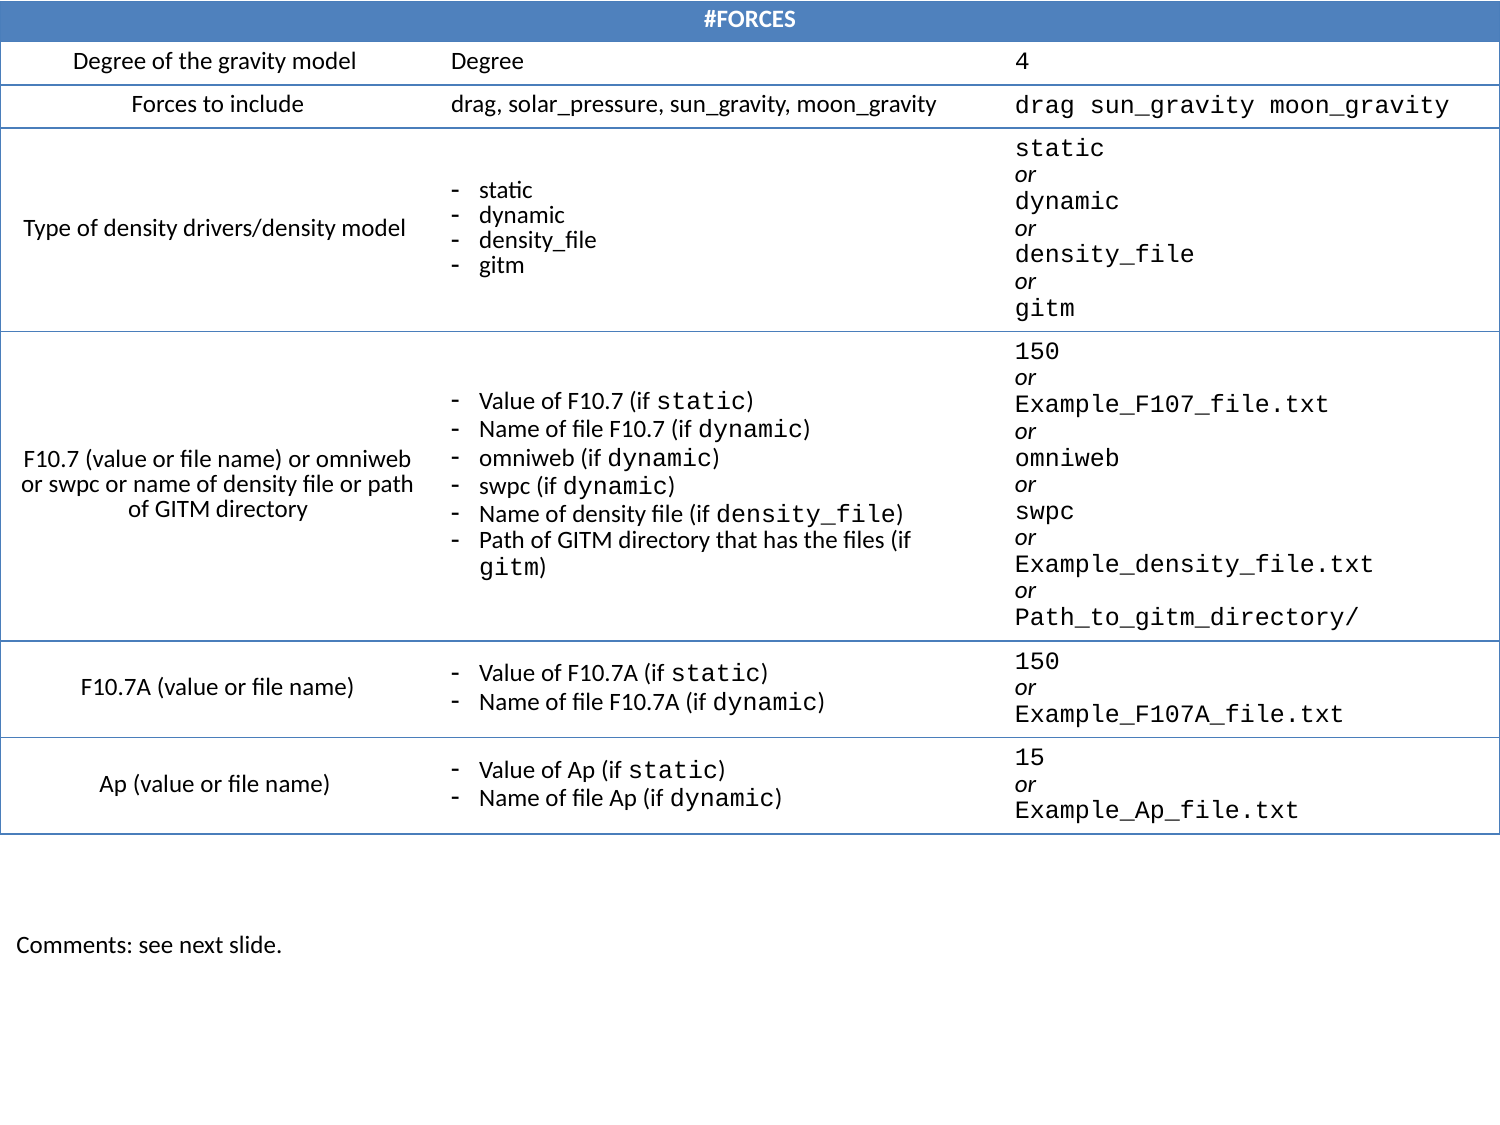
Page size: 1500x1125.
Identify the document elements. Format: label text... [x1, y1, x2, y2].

table_cell Value of Ap (if static) Name of file Ap (if dynamic) [436, 738, 1000, 833]
table_cell 150 or Example_F107A_file.txt [1000, 642, 1499, 737]
table_cell F10.7A (value or file name) [1, 642, 436, 737]
table_cell Type of density drivers/density model [1, 129, 436, 331]
table_cell Forces to include [1, 86, 436, 127]
table_cell drag, solar_pressure, sun_gravity, moon_gravity [436, 86, 1000, 127]
table_cell Value of F10.7A (if static) Name of file F10.7A (if dynamic) [436, 642, 1000, 737]
table_cell Degree of the gravity model [1, 42, 436, 84]
table_cell Value of F10.7 (if static) Name of file F10.7 (if dynamic) omniweb (if dynamic) swpc (if dynamic) Name of density file (if density_file) Path of GITM directory that has the files (if gitm) [436, 332, 1000, 640]
table_cell Degree [436, 42, 1000, 84]
table_cell 150 or Example_F107_file.txt or omniweb or swpc or Example_density_file.txt or Path_to_gitm_directory/ [1000, 332, 1499, 640]
table_cell Ap (value or file name) [1, 738, 436, 833]
table_header #FORCES [1, 2, 1499, 41]
table_cell 4 [1000, 42, 1499, 84]
table_cell 15 or Example_Ap_file.txt [1000, 738, 1499, 833]
table_cell static dynamic density_file gitm [436, 129, 1000, 331]
text_box Comments: see next slide. [1, 920, 298, 966]
table_cell static or dynamic or density_file or gitm [1000, 129, 1499, 331]
table_cell F10.7 (value or file name) or omniweb or swpc or name of density file or path of GITM directory [1, 332, 436, 640]
table_cell drag sun_gravity moon_gravity [1000, 86, 1499, 127]
